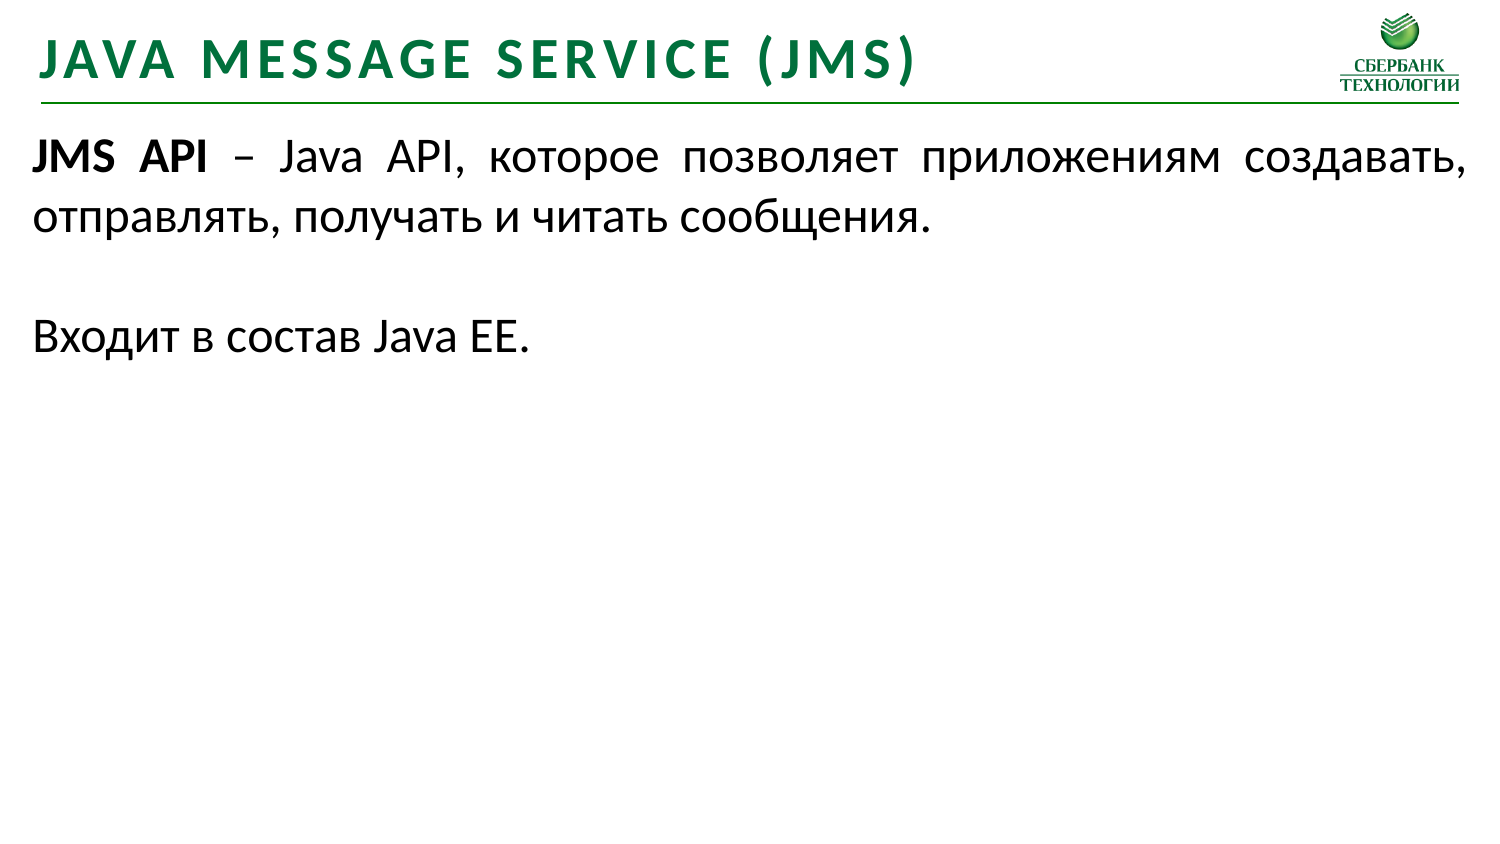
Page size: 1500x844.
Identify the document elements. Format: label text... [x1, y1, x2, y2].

list Java message service (jms) [39, 13, 1376, 92]
picture [1376, 13, 1459, 91]
text_box JMS API – Java API, которое позволяет приложениям создавать, отправлять, получать и читать сообщения. Входит в состав Java EE. [17, 114, 1483, 370]
